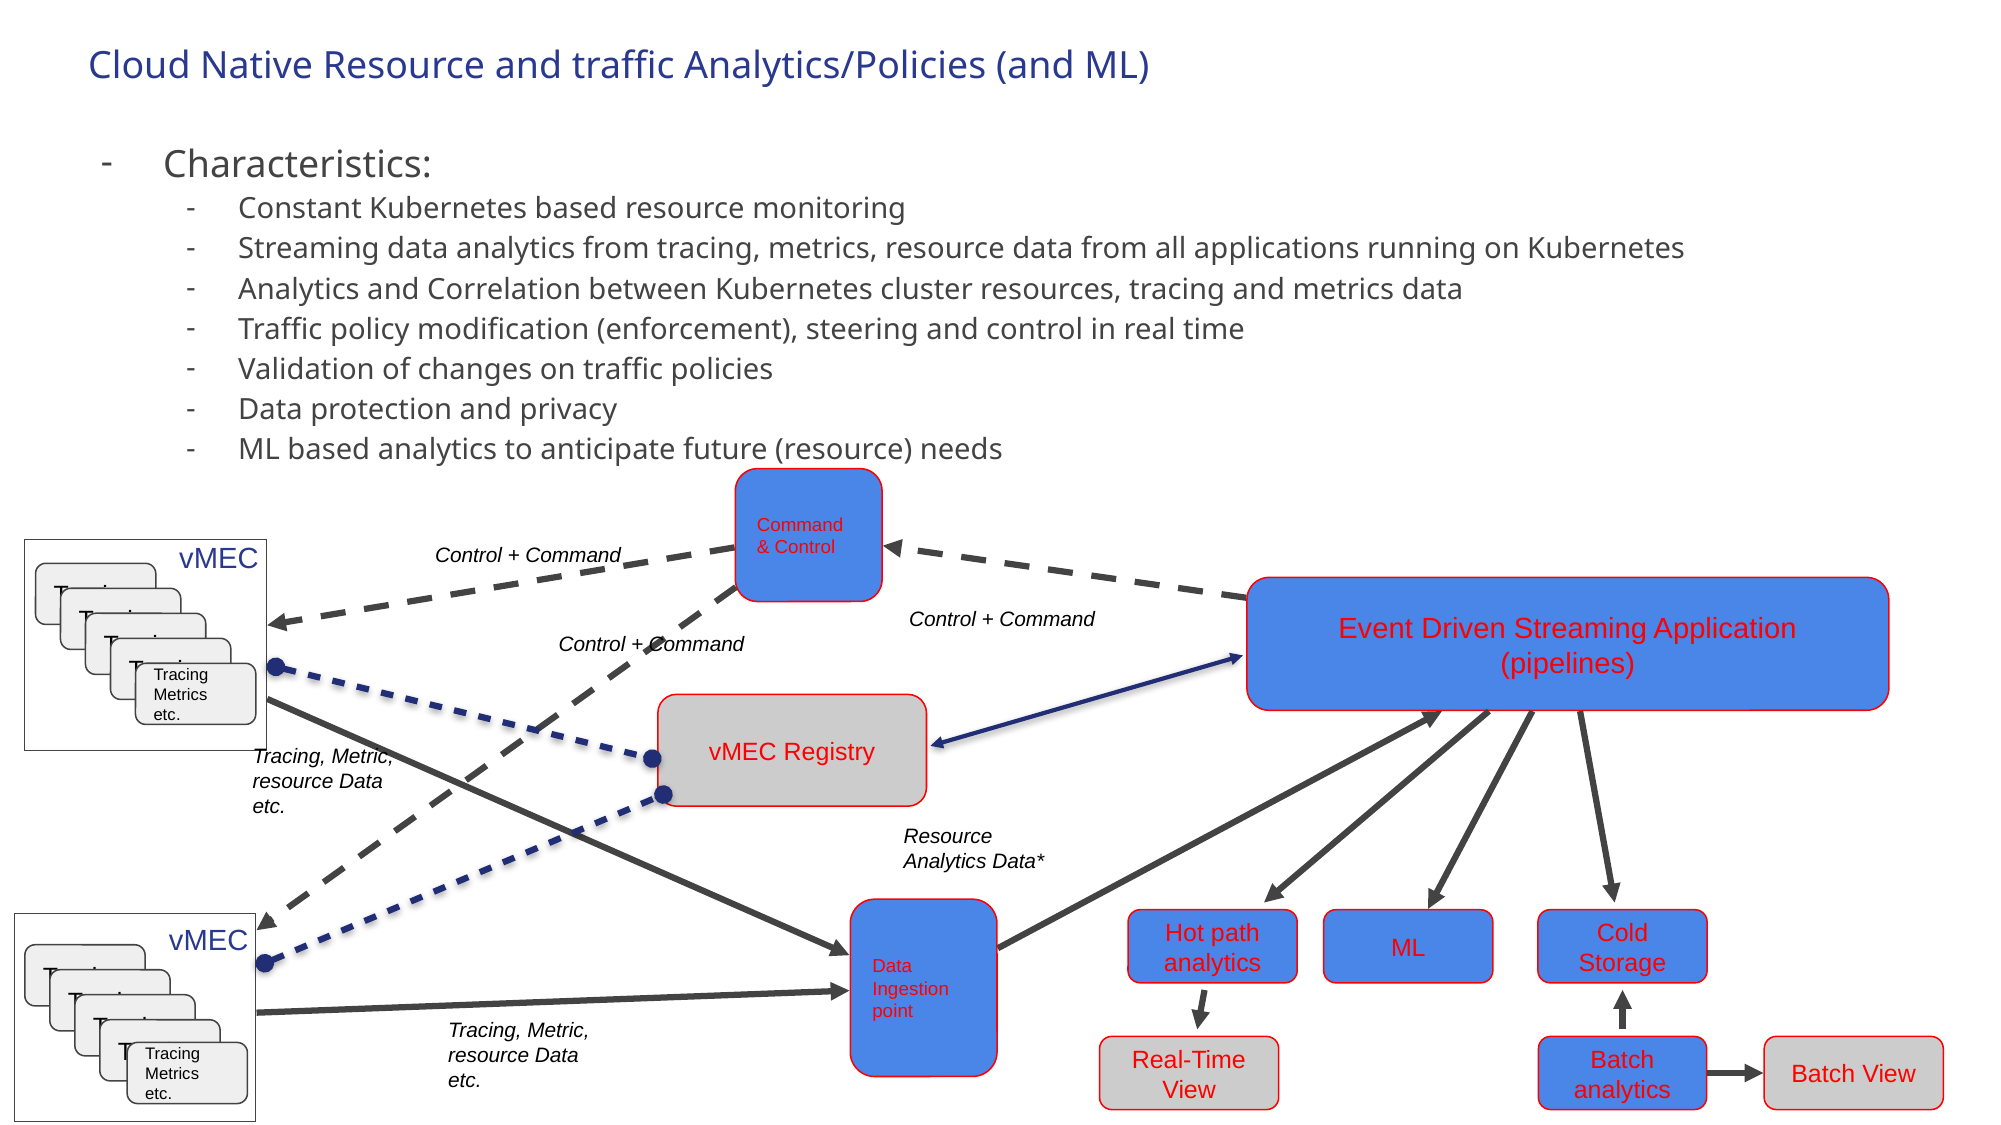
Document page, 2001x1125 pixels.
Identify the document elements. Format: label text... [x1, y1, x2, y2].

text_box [1127, 902, 1298, 991]
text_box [60, 588, 181, 650]
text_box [850, 898, 998, 1077]
text_box [14, 913, 256, 1122]
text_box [1537, 902, 1708, 991]
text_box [126, 1029, 248, 1117]
text_box [933, 652, 1240, 749]
text_box [1265, 719, 1480, 900]
text_box [645, 752, 651, 765]
text_box Control + Command [420, 529, 676, 580]
text_box Tracing, Metric, resource Data etc. [237, 727, 417, 833]
text_box vMEC [171, 531, 267, 582]
text_box [1428, 719, 1529, 907]
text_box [1538, 1028, 1707, 1117]
text_box vMEC [161, 913, 257, 964]
text_box [267, 617, 284, 630]
list Characteristics: Constant Kubernetes based resource monitoring Streaming data analytics from tracing, metrics, resource data from all applications running on Kubernetes Analytics and Correlation between Kubernetes cluster resources, tracing and metrics data Traffic policy modification (enforcement), steering and control in real time Validation of changes on traffic policies Data protection and privacy ML based analytics to anticipate future (resource) needs [67, 112, 1933, 491]
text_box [135, 650, 256, 737]
text_box [1581, 719, 1619, 900]
text_box Tracing, Metric, resource Data etc. [433, 1001, 613, 1107]
text_box [258, 957, 273, 970]
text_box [1099, 1028, 1279, 1117]
text_box [566, 984, 844, 1001]
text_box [85, 613, 206, 675]
text_box Control + Command [894, 592, 1150, 643]
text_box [1763, 1036, 1944, 1110]
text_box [657, 694, 927, 807]
title Cloud Native Resource and traffic Analytics/Policies (and ML) [67, 20, 1933, 112]
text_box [74, 994, 196, 1057]
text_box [35, 563, 156, 625]
text_box Control + Command [543, 617, 799, 668]
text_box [49, 969, 171, 1032]
text_box [24, 539, 267, 751]
text_box [1616, 1000, 1629, 1026]
text_box [1711, 1066, 1758, 1080]
text_box [1193, 1000, 1206, 1026]
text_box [99, 1019, 221, 1082]
text_box Resource Analytics Data* [888, 808, 1068, 889]
text_box [257, 917, 271, 931]
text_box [1246, 577, 1890, 711]
text_box [578, 836, 844, 956]
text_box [1323, 909, 1494, 984]
text_box [269, 660, 285, 673]
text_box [110, 638, 231, 700]
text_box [24, 944, 146, 1007]
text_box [735, 468, 883, 602]
text_box [887, 541, 896, 554]
